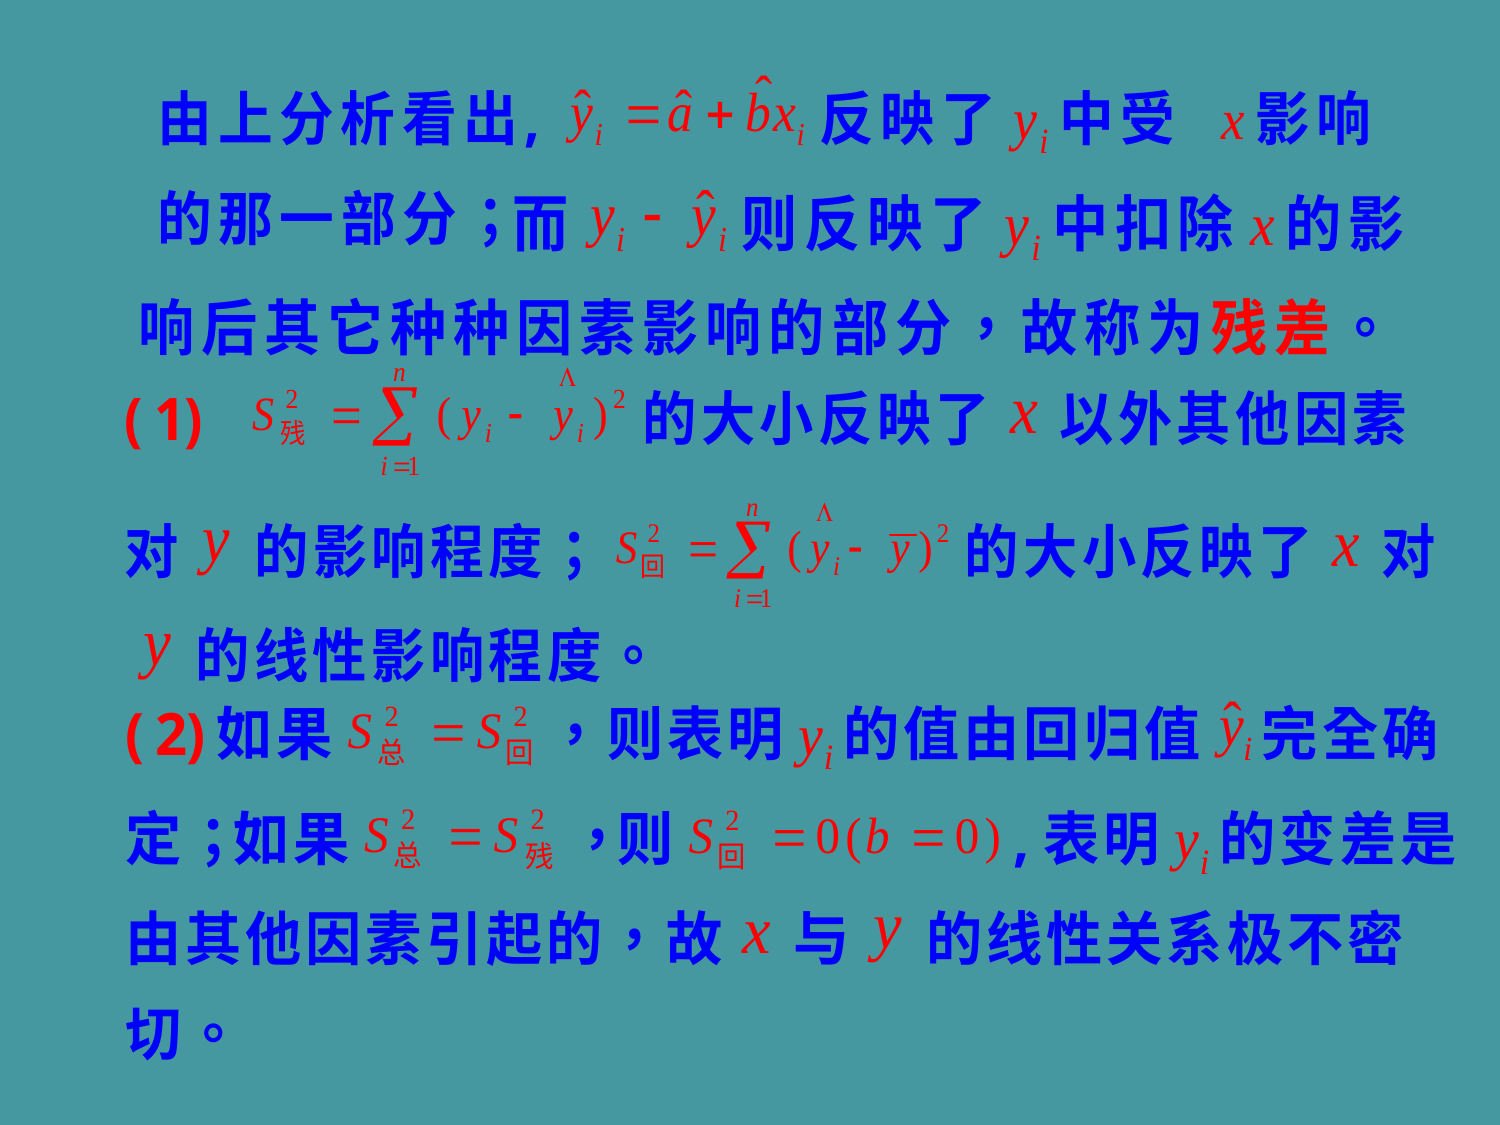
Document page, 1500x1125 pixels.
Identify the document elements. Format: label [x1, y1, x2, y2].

text_box [156, 66, 1427, 181]
text_box [138, 174, 1422, 349]
text_box [124, 687, 1462, 1092]
text_box [124, 350, 1463, 688]
